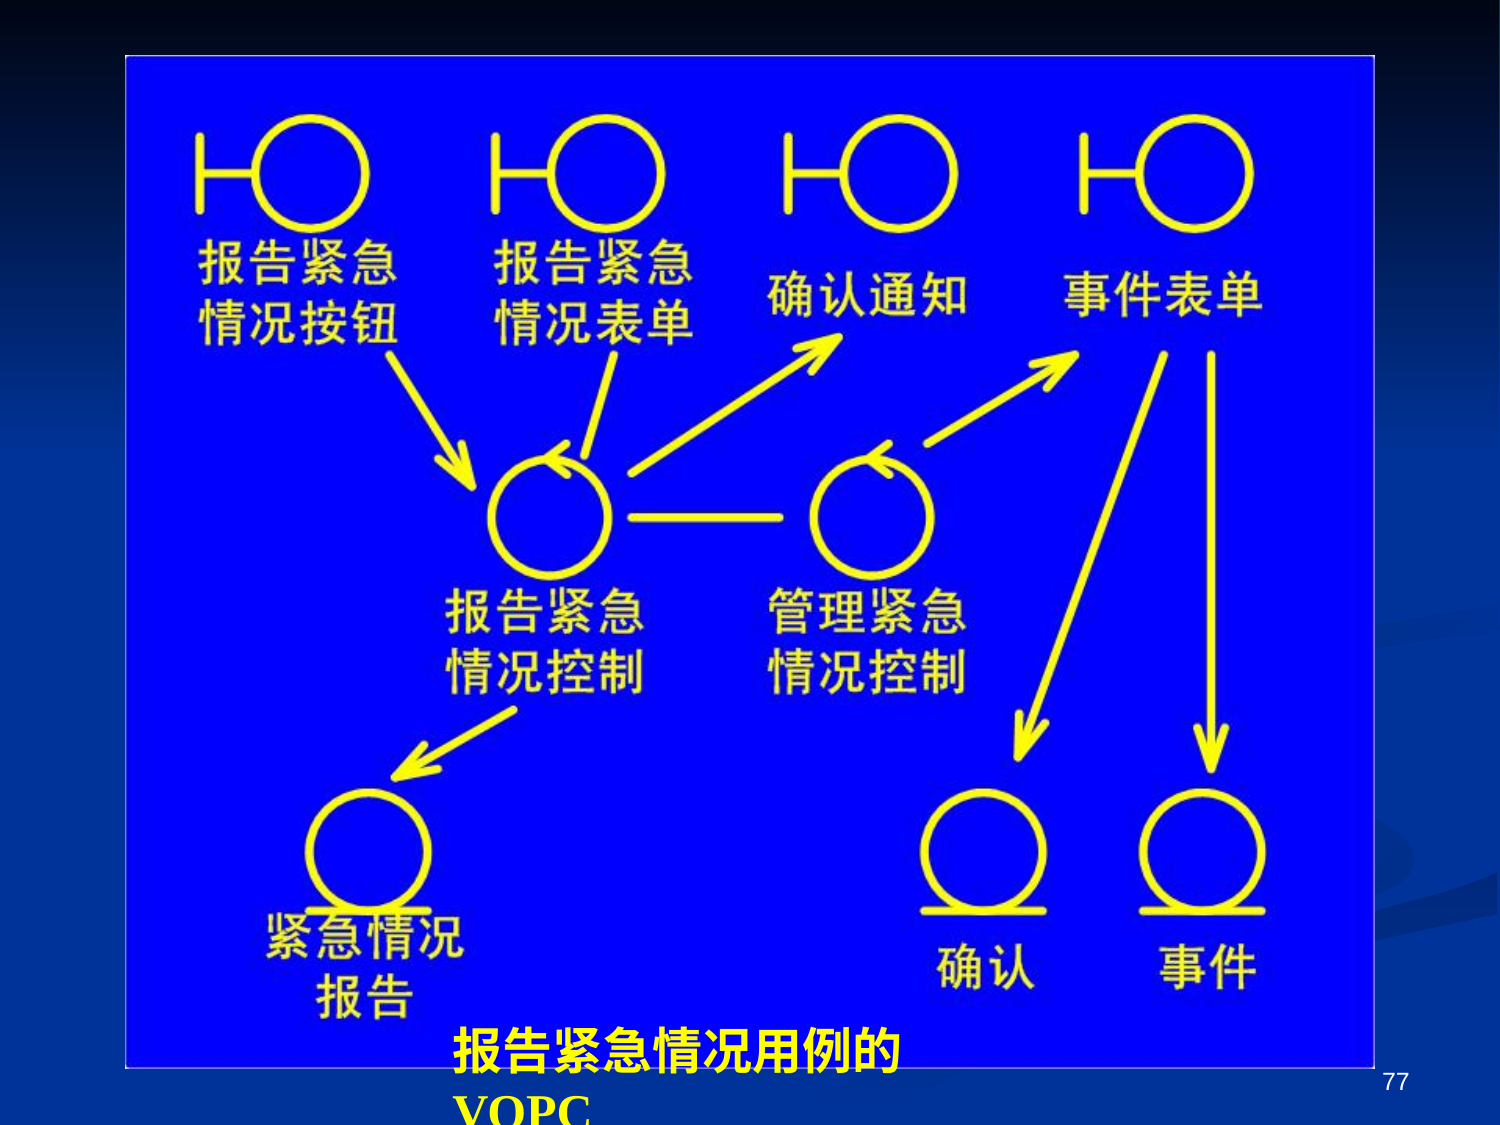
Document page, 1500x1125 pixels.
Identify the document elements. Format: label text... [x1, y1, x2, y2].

slide_number 77 [1074, 1024, 1426, 1104]
picture [125, 55, 1375, 1069]
text_box 报告紧急情况用例的VOPC [437, 1078, 1063, 1125]
